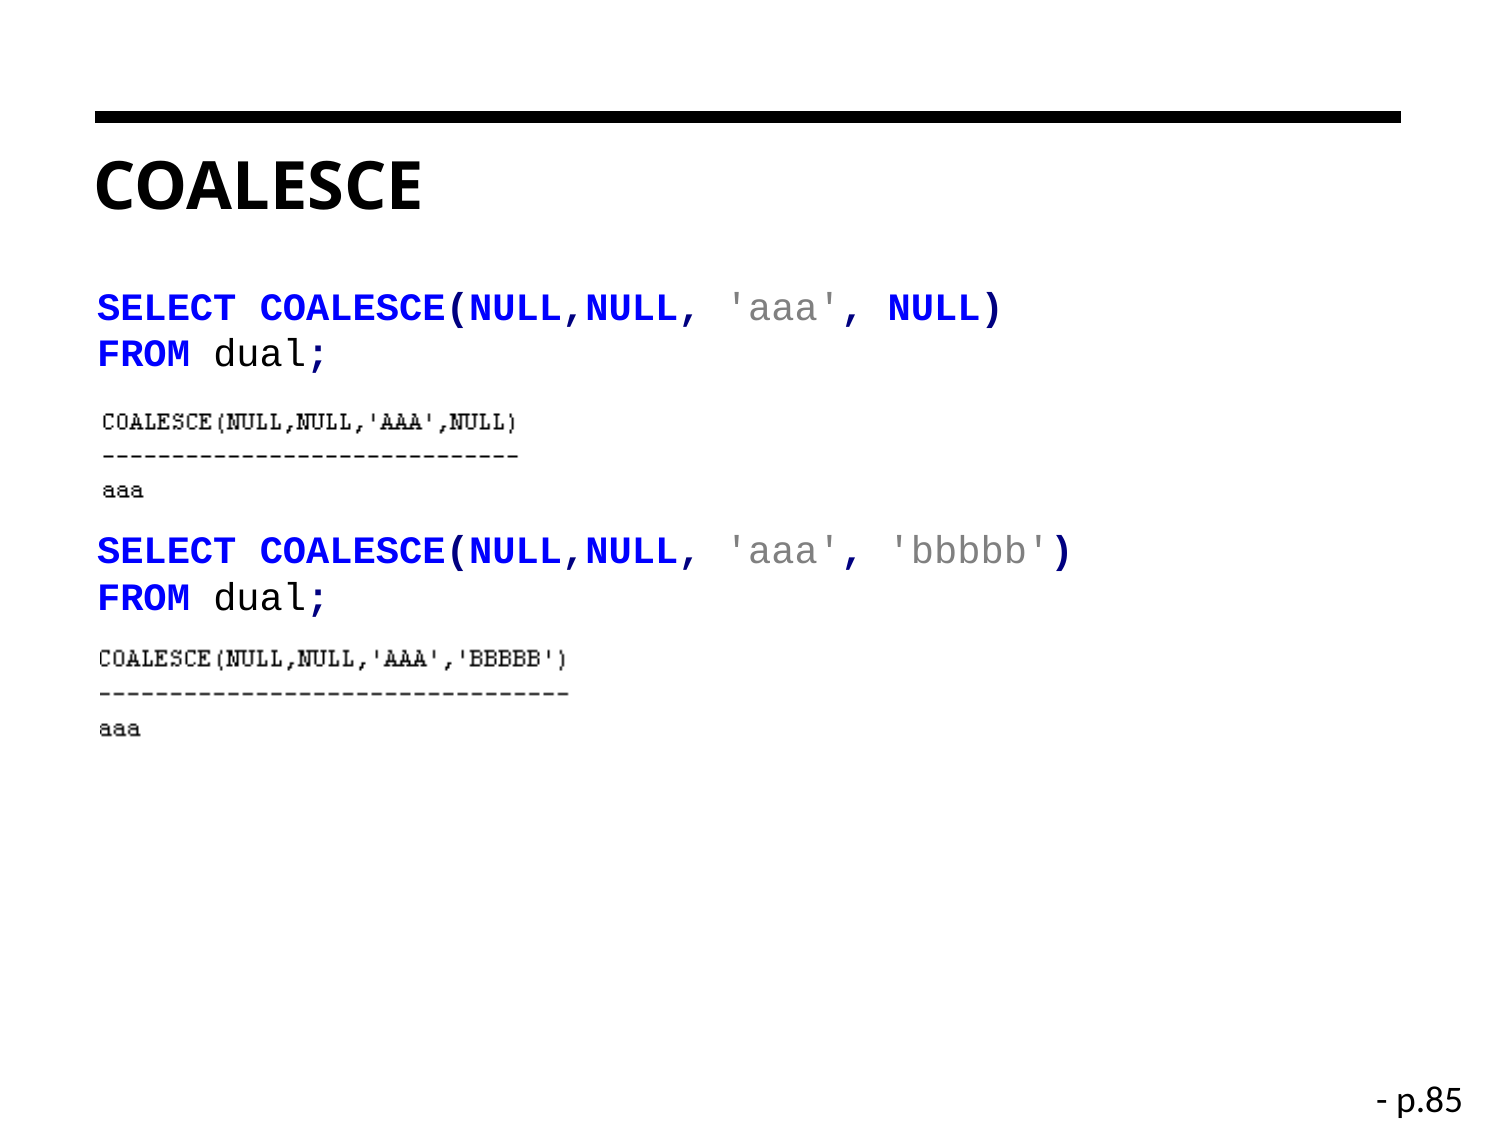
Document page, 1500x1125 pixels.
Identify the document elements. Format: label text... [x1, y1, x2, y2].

list SELECT COALESCE(NULL,NULL, 'aaa', NULL) FROM dual; SELECT COALESCE(NULL,NULL, 'aaa', 'bbbbb') FROM dual; [82, 273, 1360, 1024]
slide_number - p.85 [1361, 1067, 1500, 1125]
picture [100, 628, 587, 758]
title COALESCE [78, 135, 1360, 240]
picture [100, 394, 546, 526]
